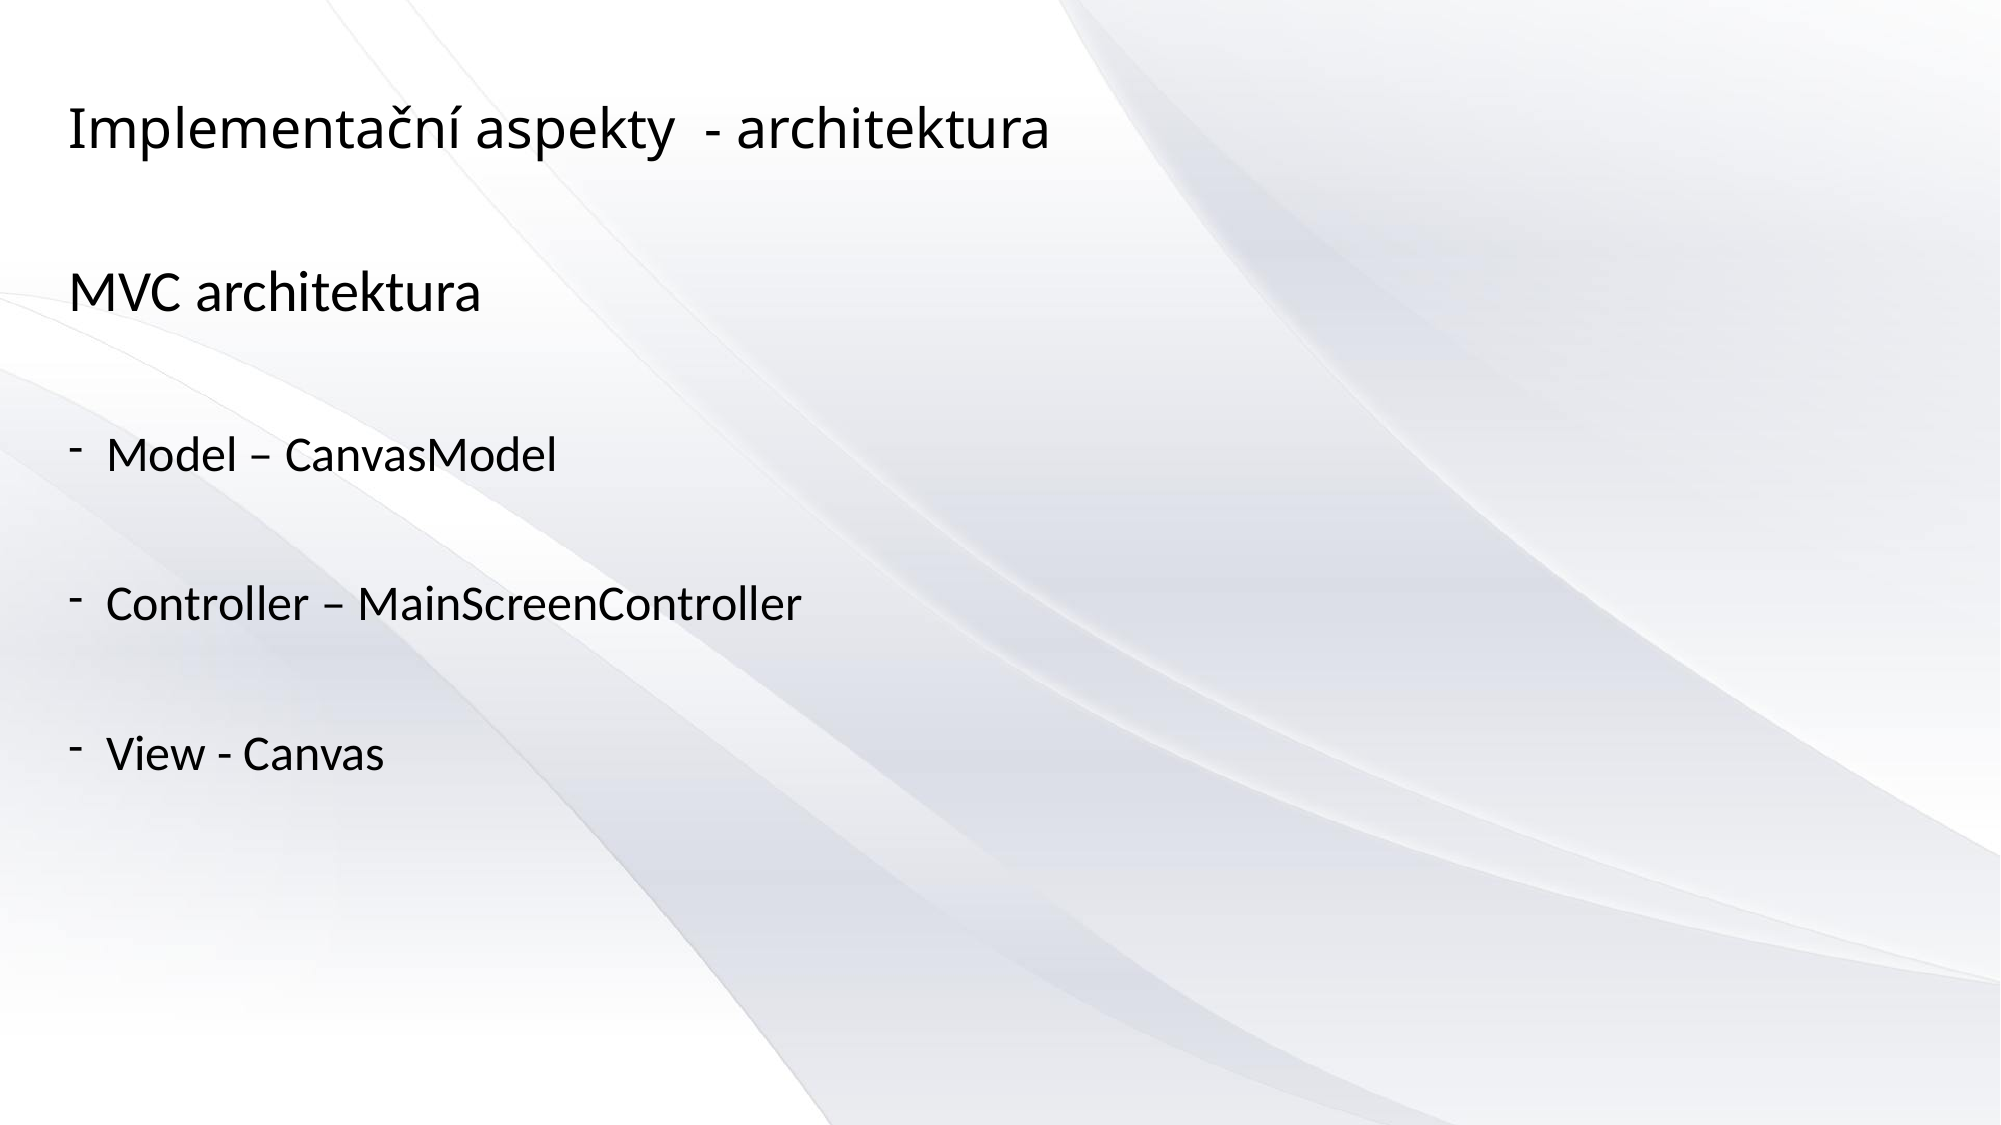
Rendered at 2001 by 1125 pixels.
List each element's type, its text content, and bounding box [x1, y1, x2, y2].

text_box Implementační aspekty - architektura [53, 73, 1236, 189]
list MVC architektura Model – CanvasModel Controller – MainScreenController View - Canvas [53, 253, 1779, 967]
picture [0, 0, 2001, 1125]
